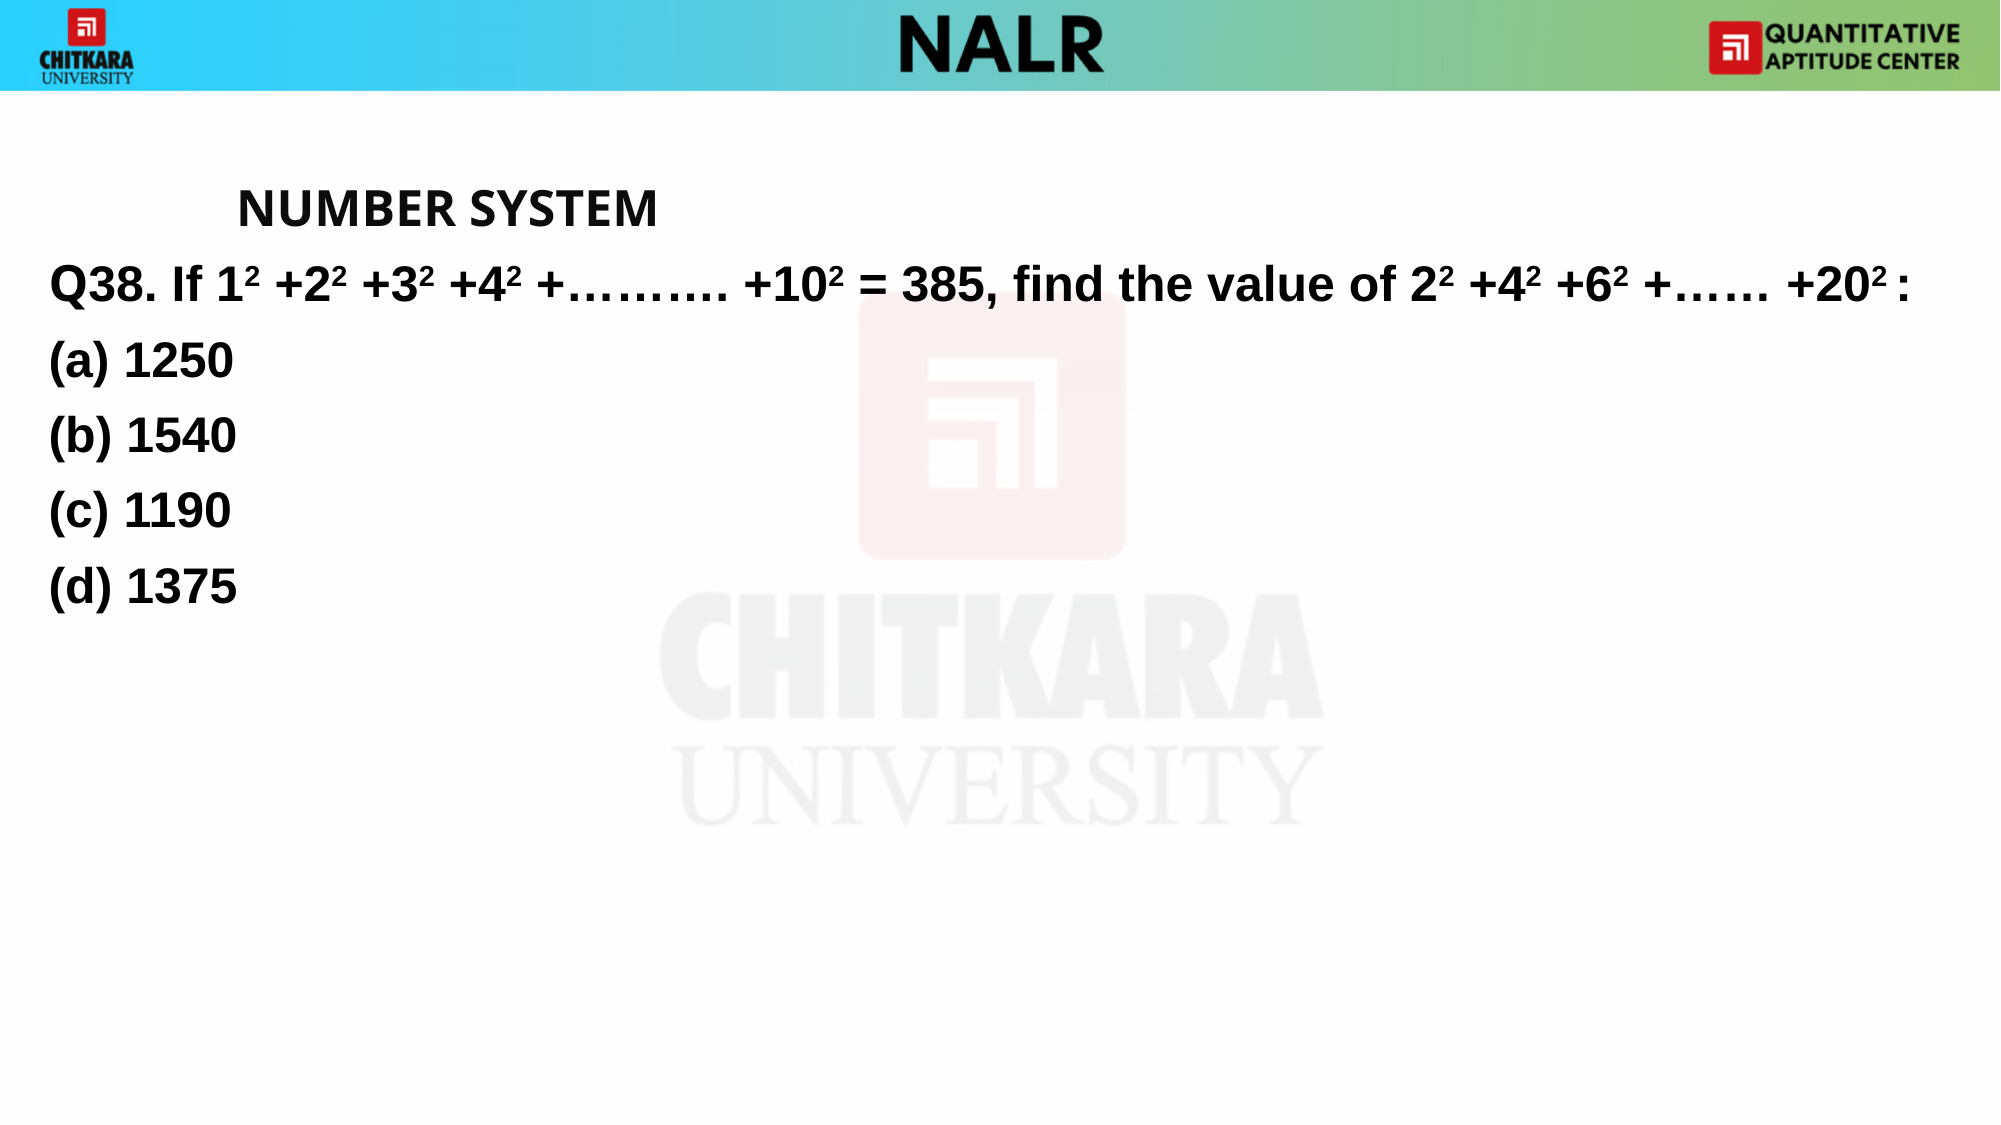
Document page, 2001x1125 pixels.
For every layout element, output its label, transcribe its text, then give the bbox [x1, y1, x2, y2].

picture [0, 0, 2000, 1125]
text_box NUMBER SYSTEM Q38. If 12 +22 +32 +42 +………. +102 = 385, find the value of 22 +42 +62 +…… +202 : 1250 (b) 1540 (c) 1190 (d) 1375 [33, 175, 1959, 1053]
title [41, 31, 1959, 142]
